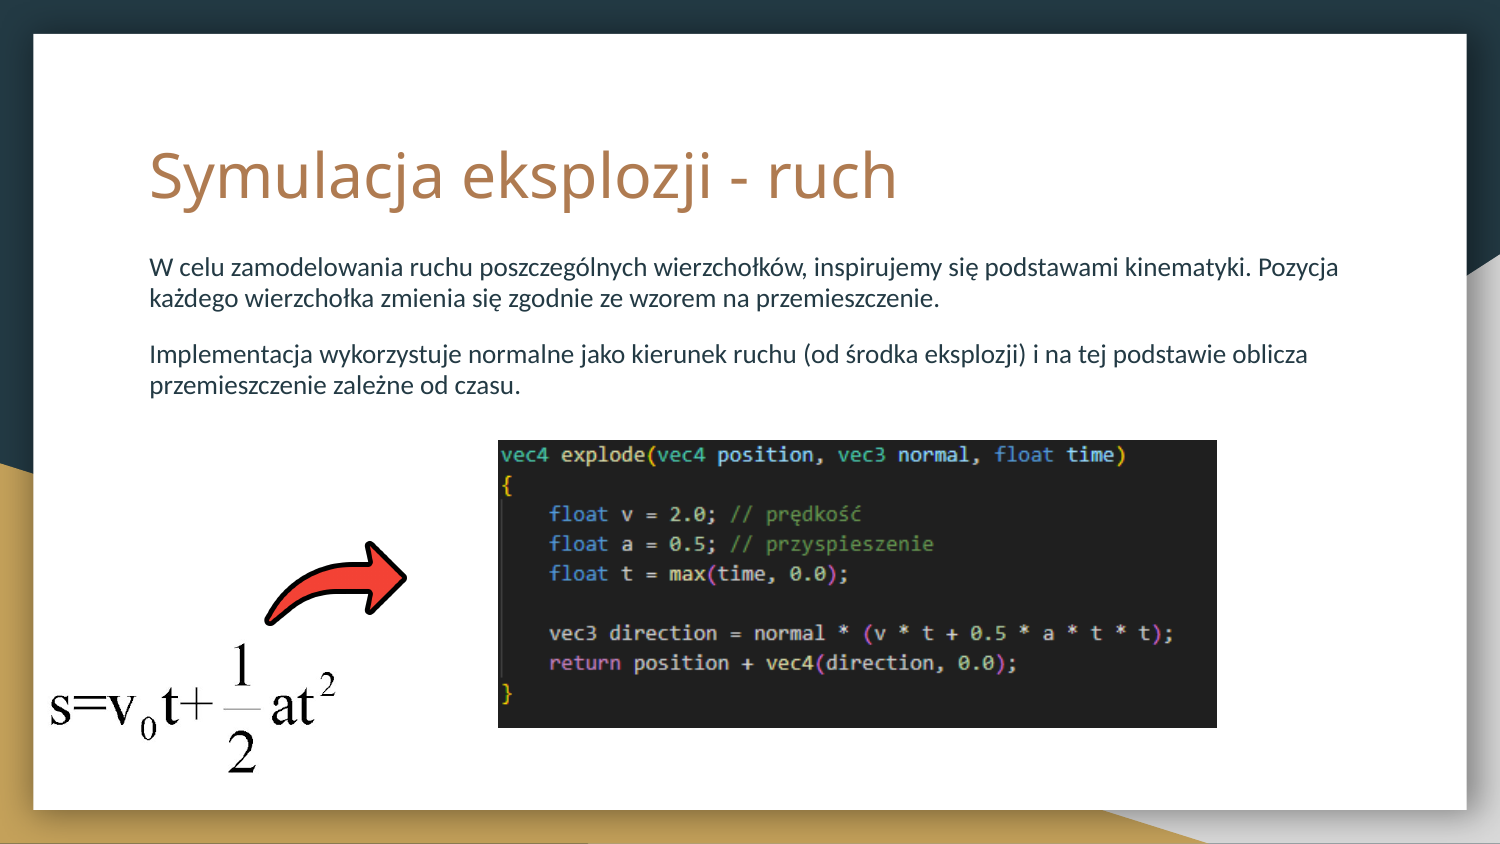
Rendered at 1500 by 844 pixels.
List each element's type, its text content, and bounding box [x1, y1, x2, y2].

title Symulacja eksplozji - ruch [134, 116, 1366, 238]
picture [46, 505, 414, 776]
list W celu zamodelowania ruchu poszczególnych wierzchołków, inspirujemy się podstawami kinematyki. Pozycja każdego wierzchołka zmienia się zgodnie ze wzorem na przemieszczenie. Implementacja wykorzystuje normalne jako kierunek ruchu (od środka eksplozji) i na tej podstawie oblicza przemieszczenie zależne od czasu. [134, 238, 1366, 640]
picture [497, 439, 1218, 728]
